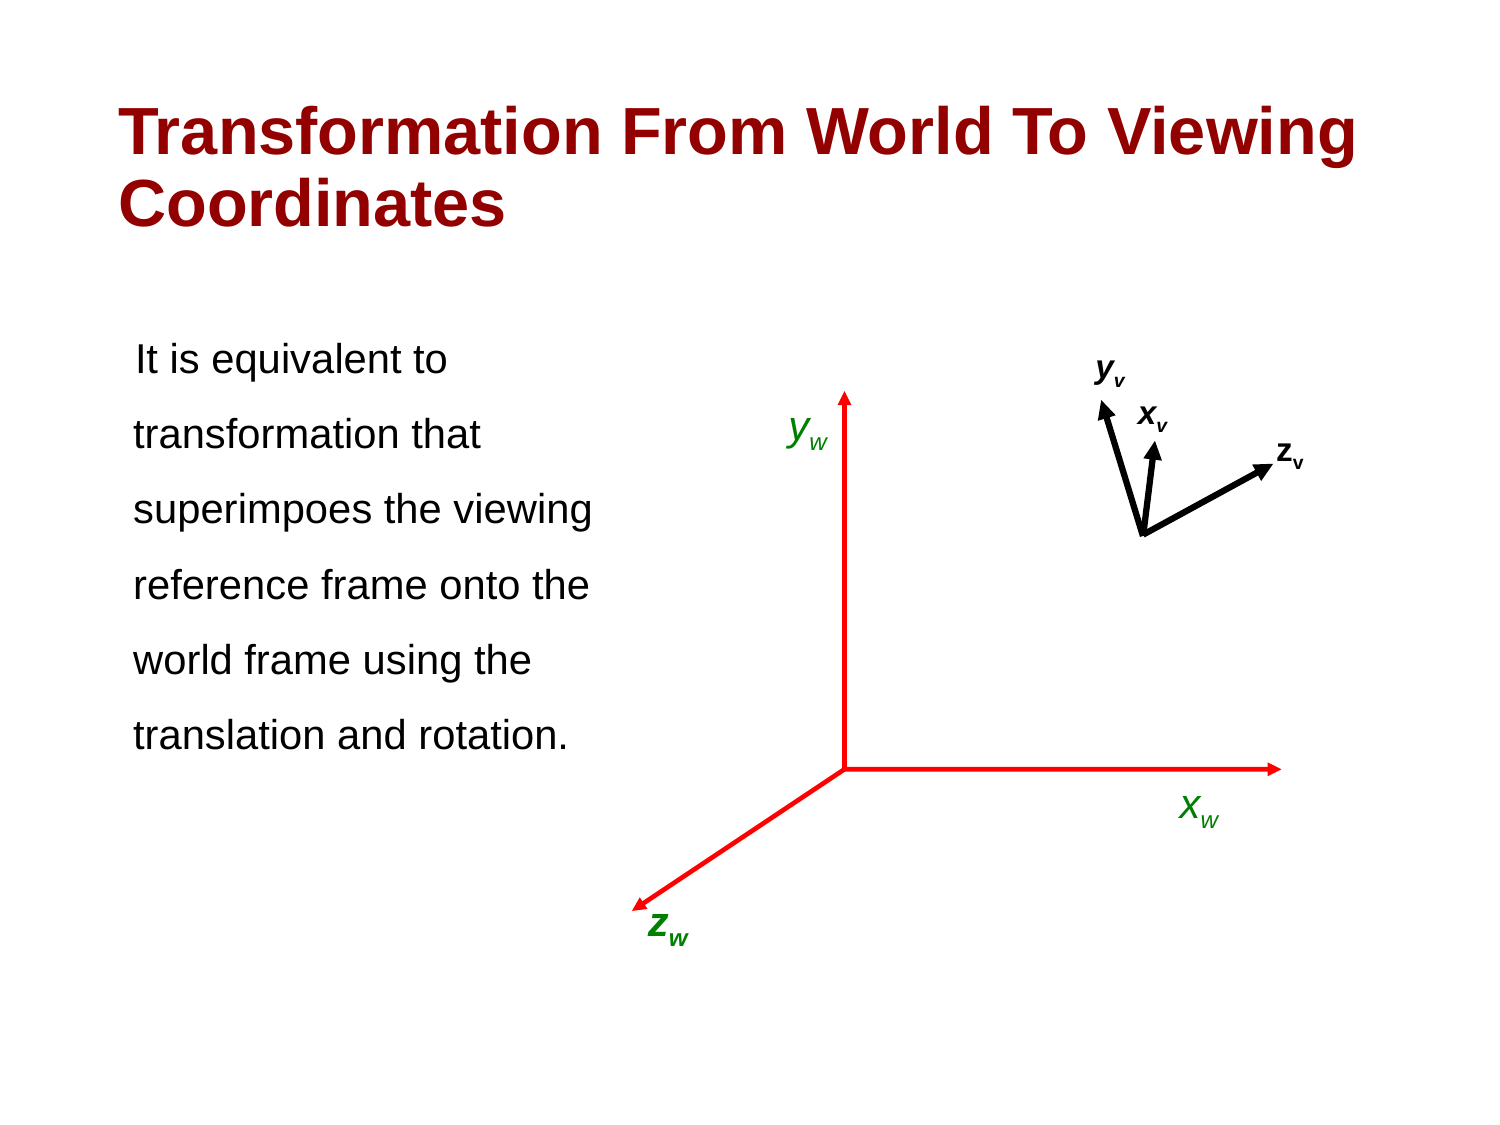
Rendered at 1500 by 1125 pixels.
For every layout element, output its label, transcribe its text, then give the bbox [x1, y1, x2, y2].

text_box yw [773, 391, 857, 463]
text_box [844, 763, 1282, 776]
list It is equivalent to transformation that superimpoes the viewing reference frame onto the world frame using the translation and rotation. [103, 299, 705, 1014]
text_box zw [633, 887, 716, 959]
title Transformation From World To Viewing Coordinates [103, 59, 1397, 278]
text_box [1068, 337, 1356, 536]
text_box xw [1164, 770, 1236, 841]
text_box [632, 769, 844, 911]
